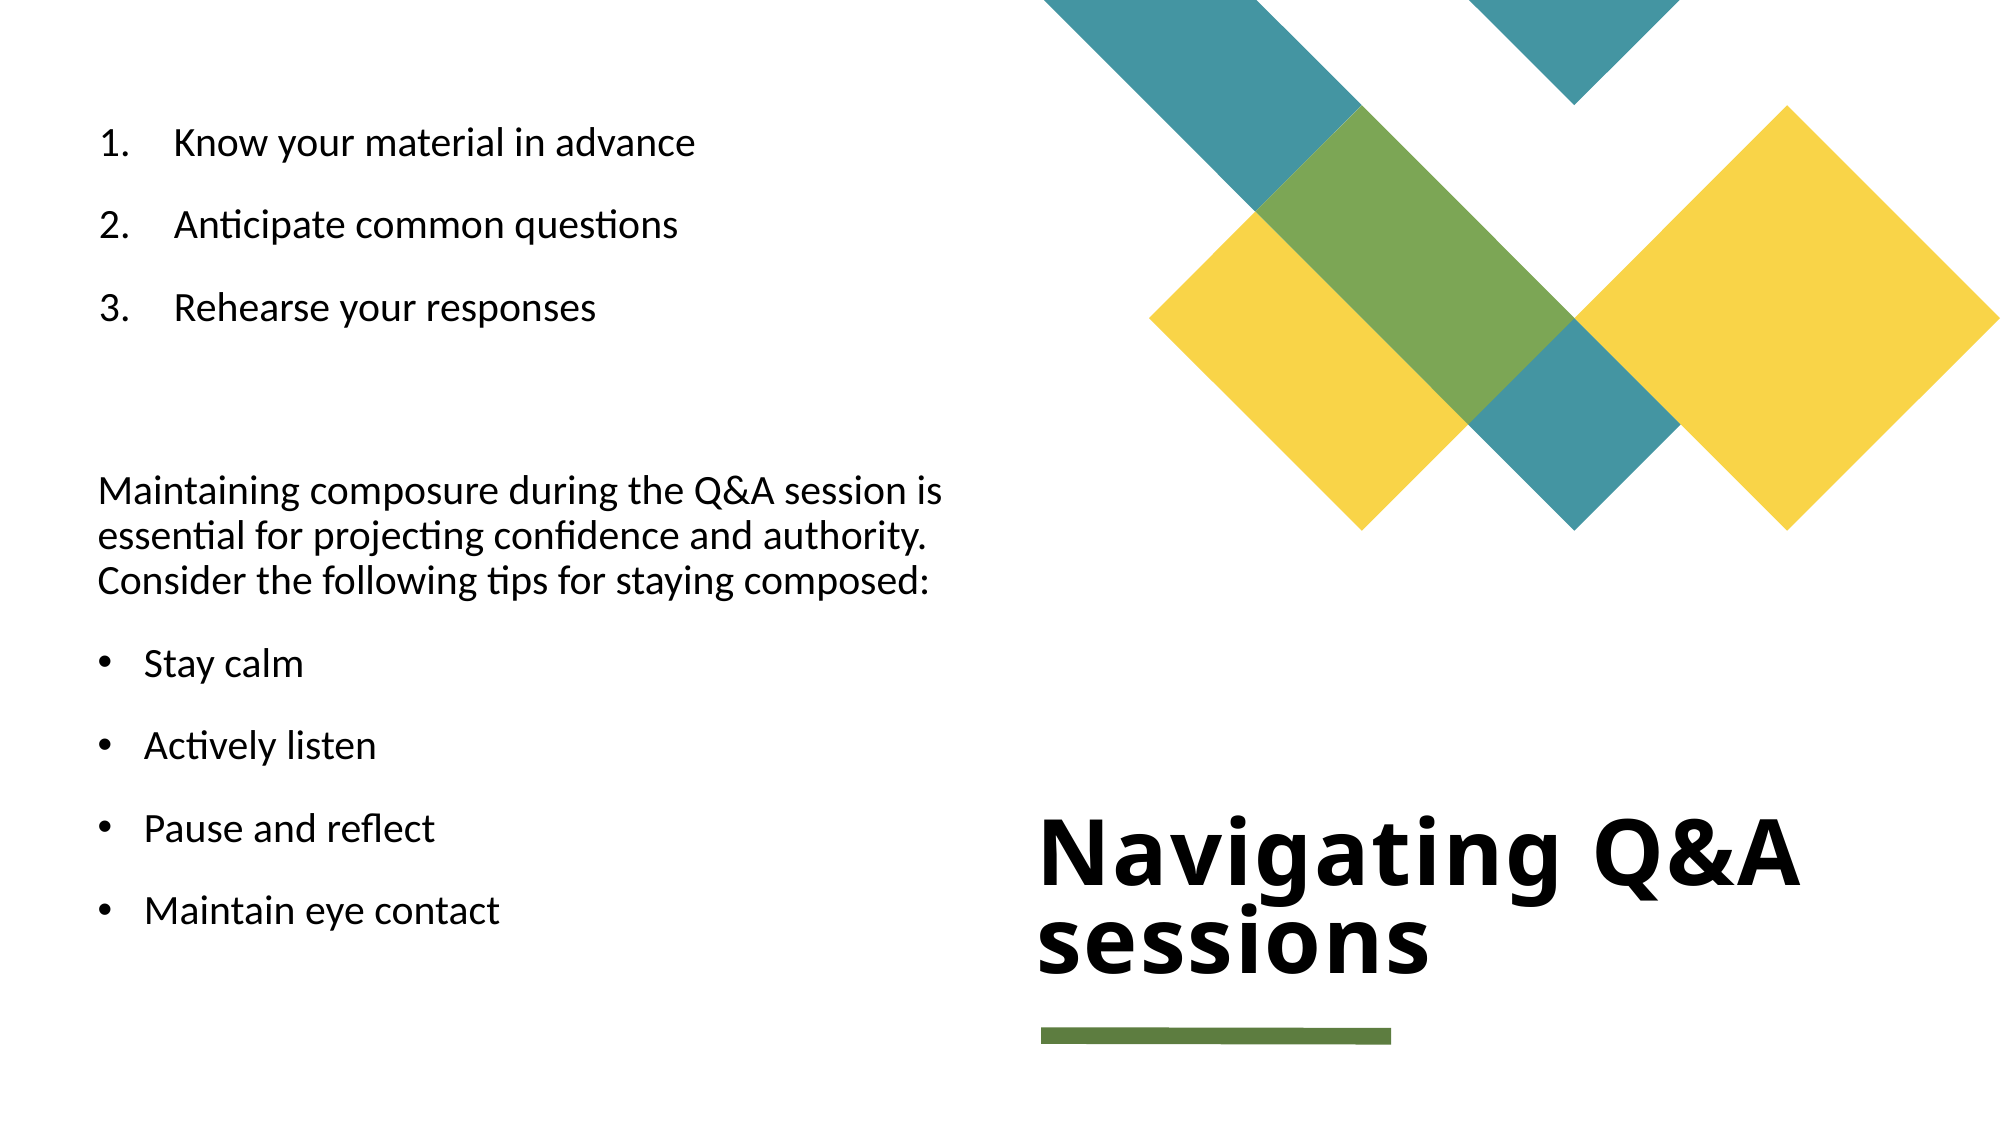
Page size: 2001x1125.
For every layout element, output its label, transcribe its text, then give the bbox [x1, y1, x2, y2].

title Navigating Q&A sessions [1036, 574, 1847, 992]
list Know your material in advance Anticipate common questions Rehearse your responses [99, 75, 952, 454]
list Maintaining composure during the Q&A session is essential for projecting confidence and authority. Consider the following tips for staying composed: Stay calm Actively listen Pause and reflect Maintain eye contact [97, 461, 951, 1006]
